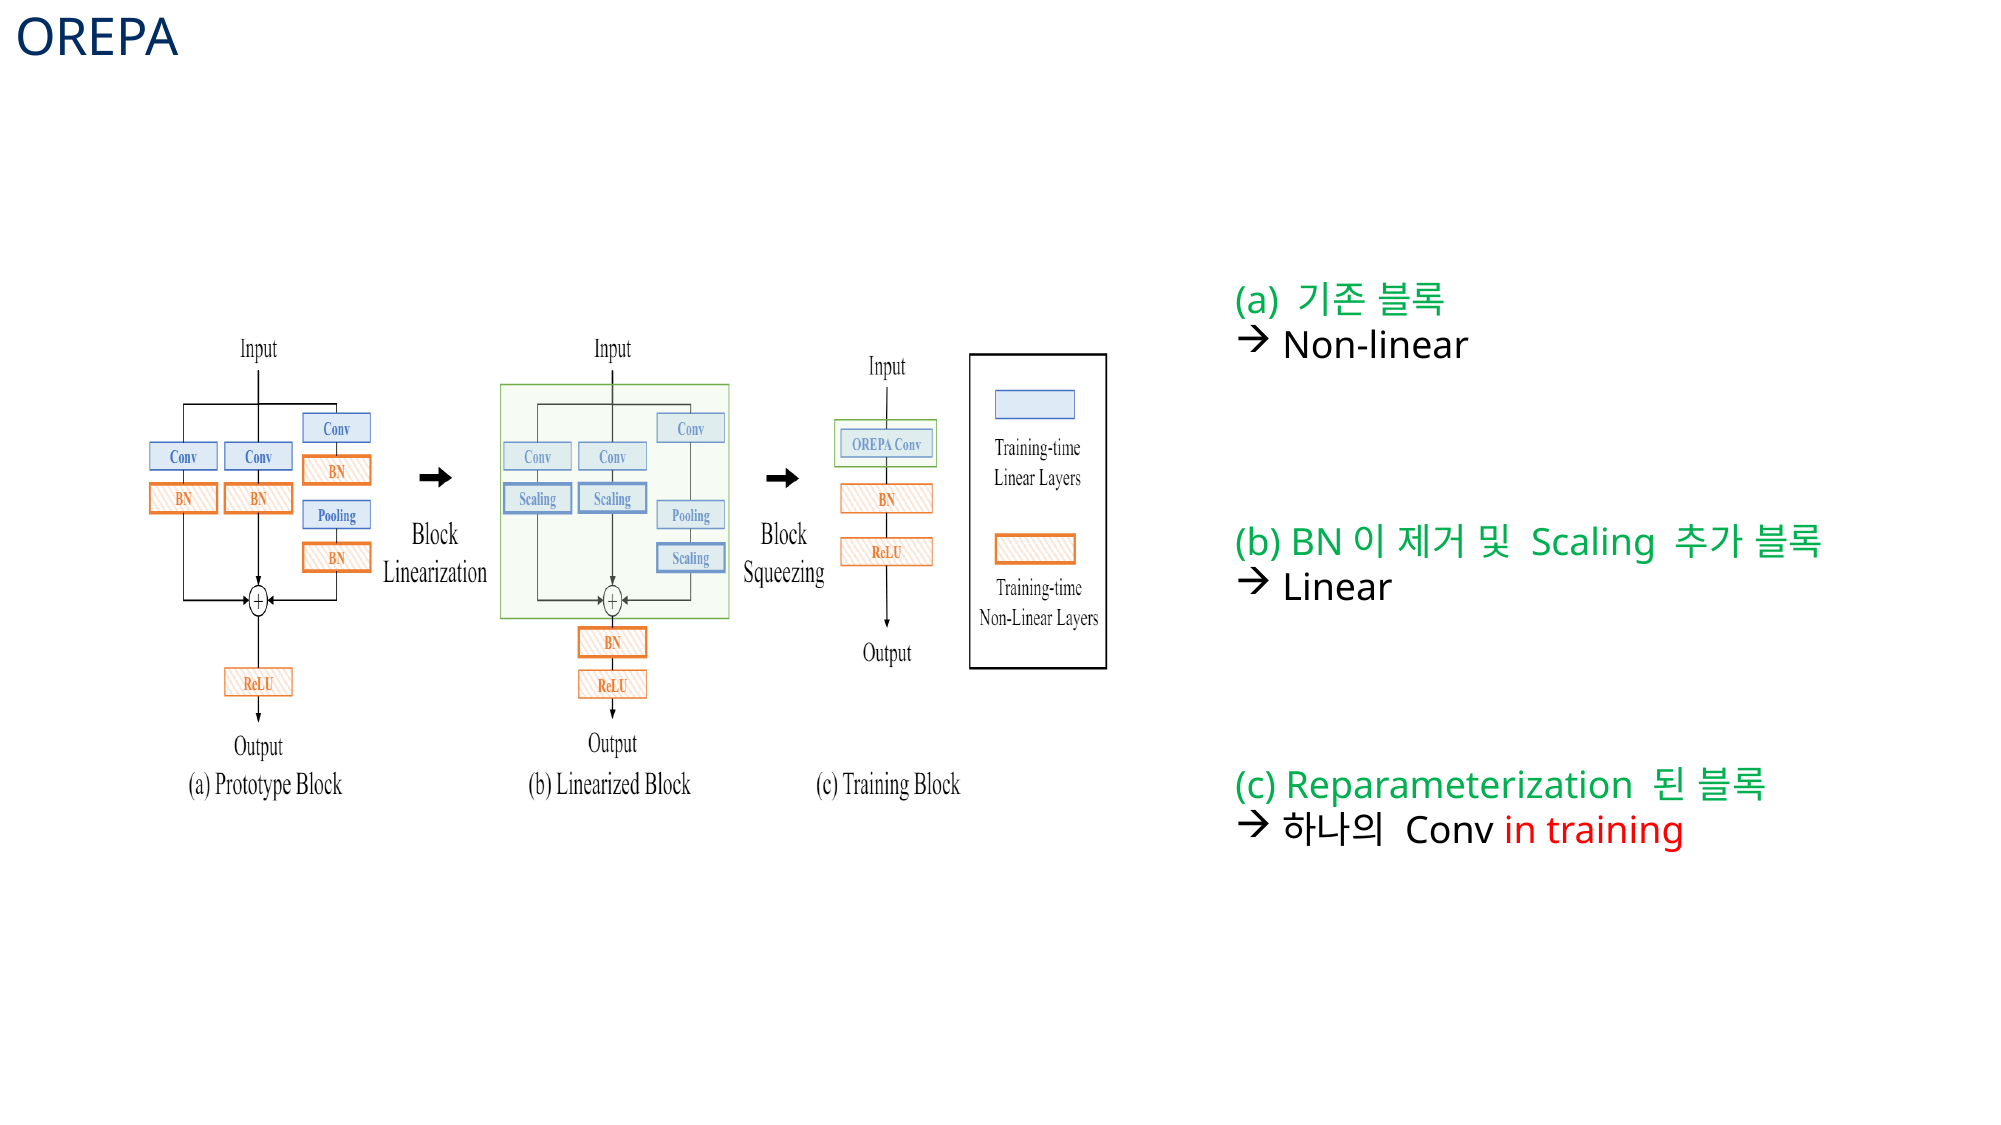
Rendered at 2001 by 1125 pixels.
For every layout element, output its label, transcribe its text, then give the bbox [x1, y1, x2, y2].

title OREPA [0, 0, 2000, 78]
text_box (a) 기존 블록 Non-linear [1220, 268, 1936, 374]
text_box (b) BN이 제거 및 Scaling 추가 블록 Linear [1220, 510, 1936, 616]
text_box (c) Reparameterization 된 블록 하나의 Conv in training [1220, 754, 1936, 859]
picture [122, 268, 1135, 801]
